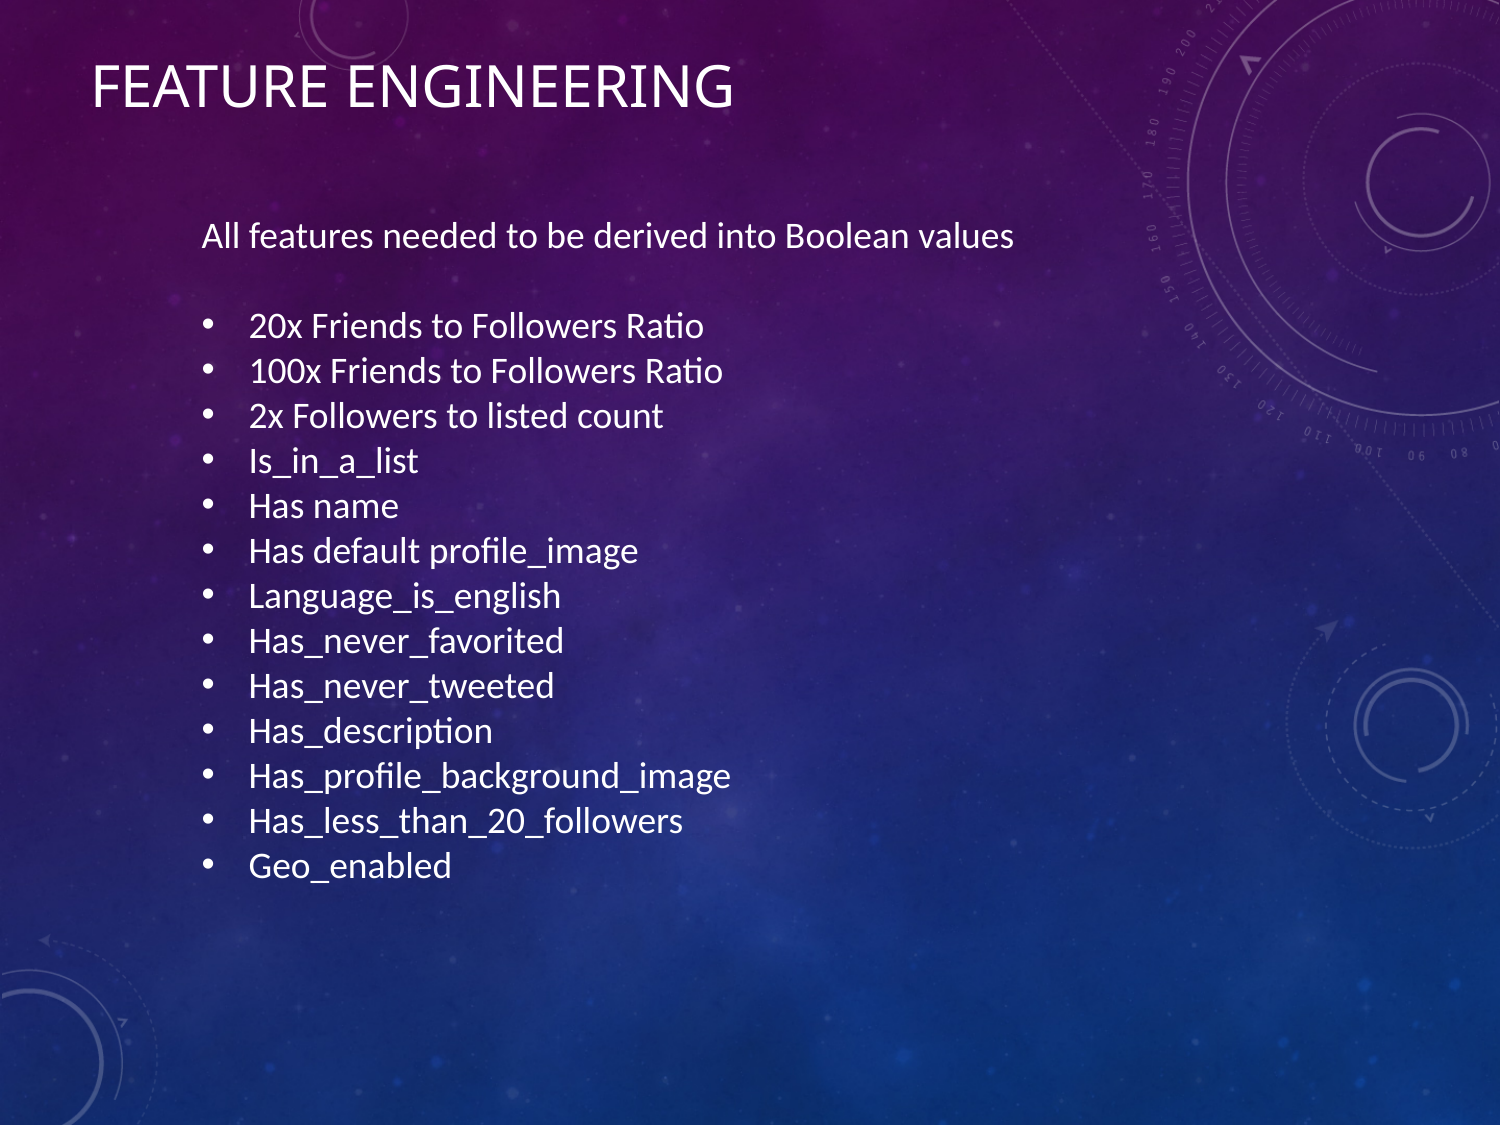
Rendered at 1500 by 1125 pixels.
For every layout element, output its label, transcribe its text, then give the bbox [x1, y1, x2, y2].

picture [0, 0, 1500, 1125]
title Feature engineering [75, 21, 1350, 149]
text_box All features needed to be derived into Boolean values 20x Friends to Followers Ratio 100x Friends to Followers Ratio 2x Followers to listed count Is_in_a_list Has name Has default profile_image Language_is_english Has_never_favorited Has_never_tweeted Has_description Has_profile_background_image Has_less_than_20_followers Geo_enabled [186, 204, 1223, 939]
